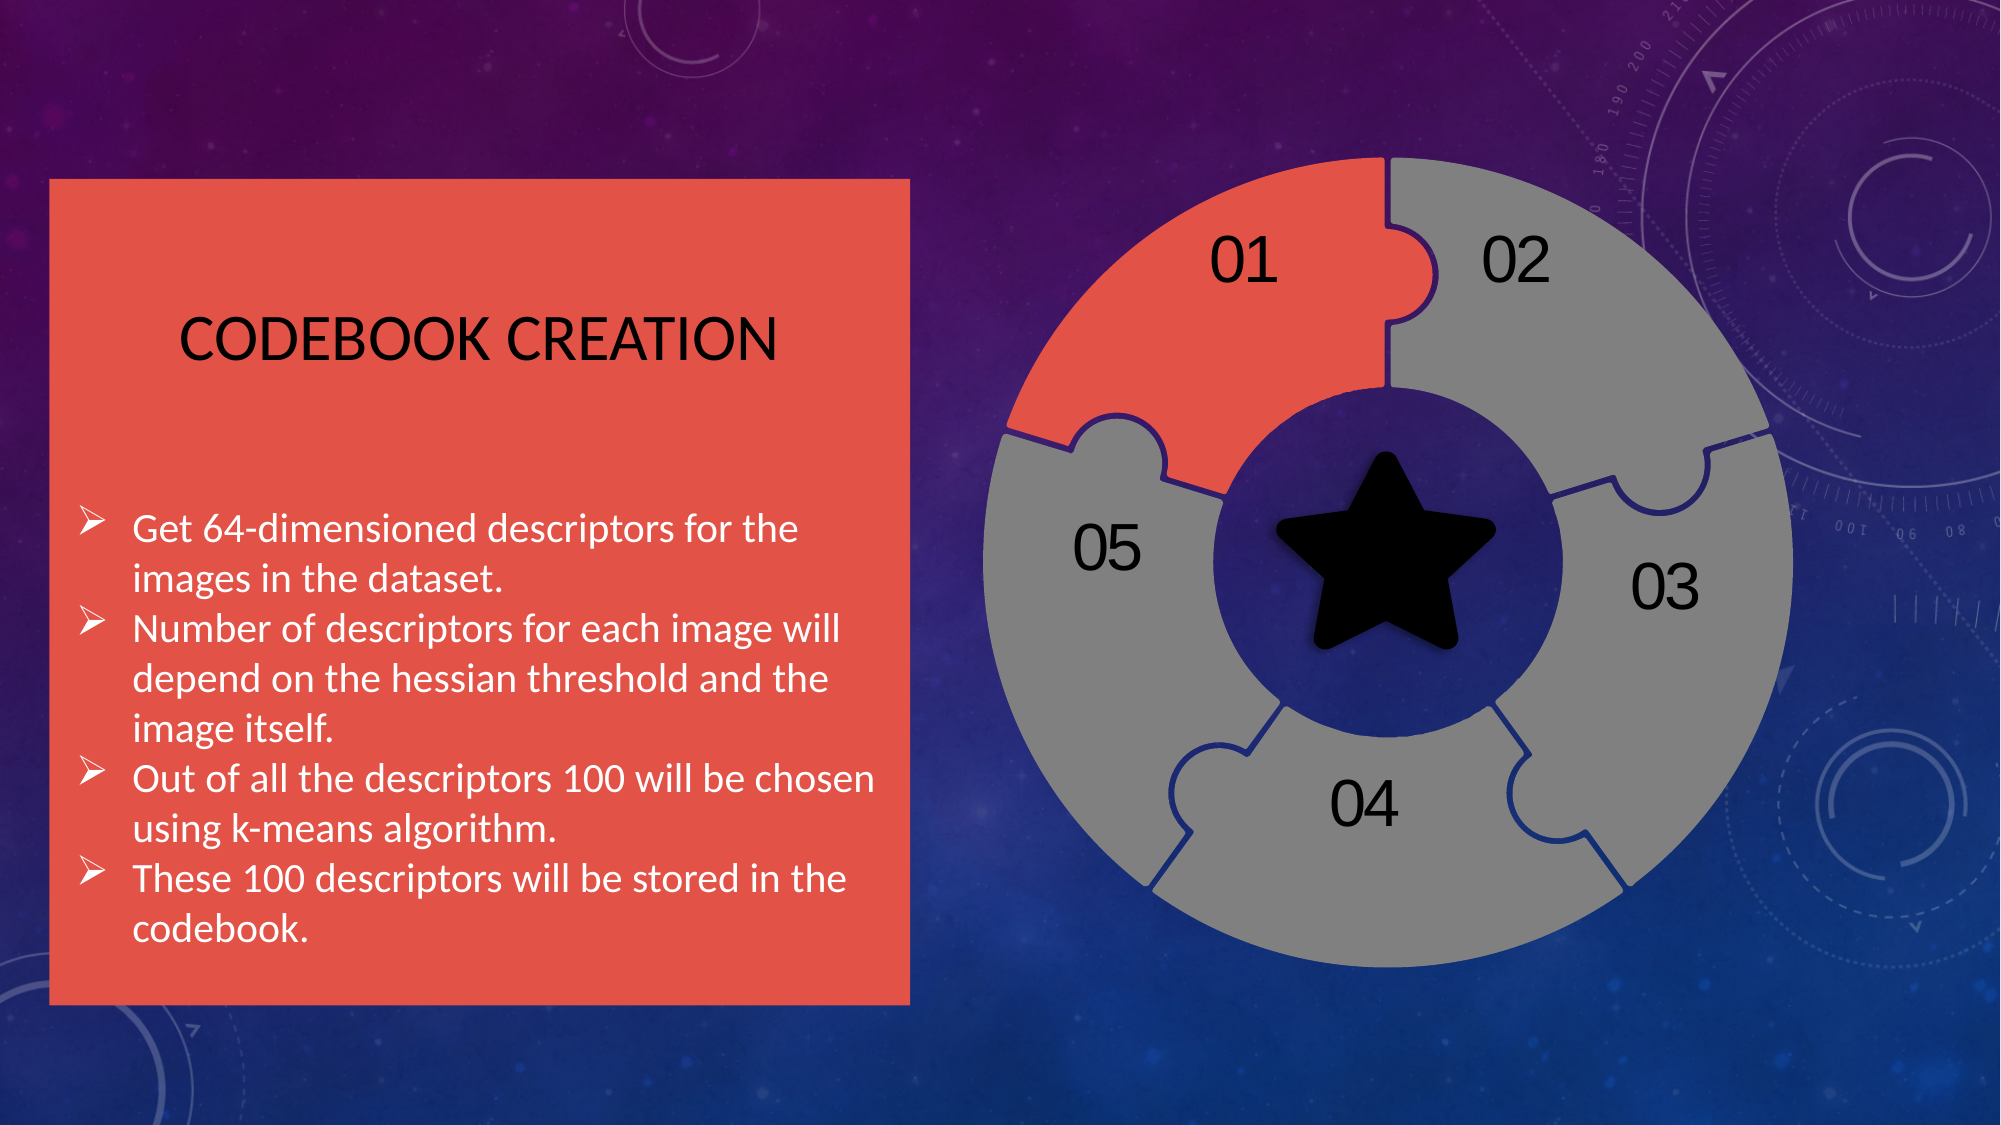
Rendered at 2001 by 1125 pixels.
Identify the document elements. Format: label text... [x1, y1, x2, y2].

text_box [1495, 433, 1794, 887]
text_box 02 [1466, 207, 1567, 303]
text_box [1006, 157, 1433, 495]
text_box [1276, 451, 1496, 650]
text_box 03 [1616, 536, 1717, 631]
text_box Get 64-dimensioned descriptors for the images in the dataset. Number of descriptors for each image will depend on the hessian threshold and the image itself. Out of all the descriptors 100 will be chosen using k-means algorithm. These 100 descriptors will be stored in the codebook. [61, 493, 899, 959]
text_box 05 [1057, 496, 1158, 591]
text_box [1152, 706, 1624, 968]
text_box 04 [1315, 752, 1416, 847]
text_box [1390, 157, 1770, 510]
picture [0, 0, 2001, 1125]
text_box [983, 418, 1281, 887]
text_box CODEBOOK CREATION [61, 286, 899, 382]
text_box [48, 177, 912, 1007]
text_box 01 [1194, 207, 1296, 303]
